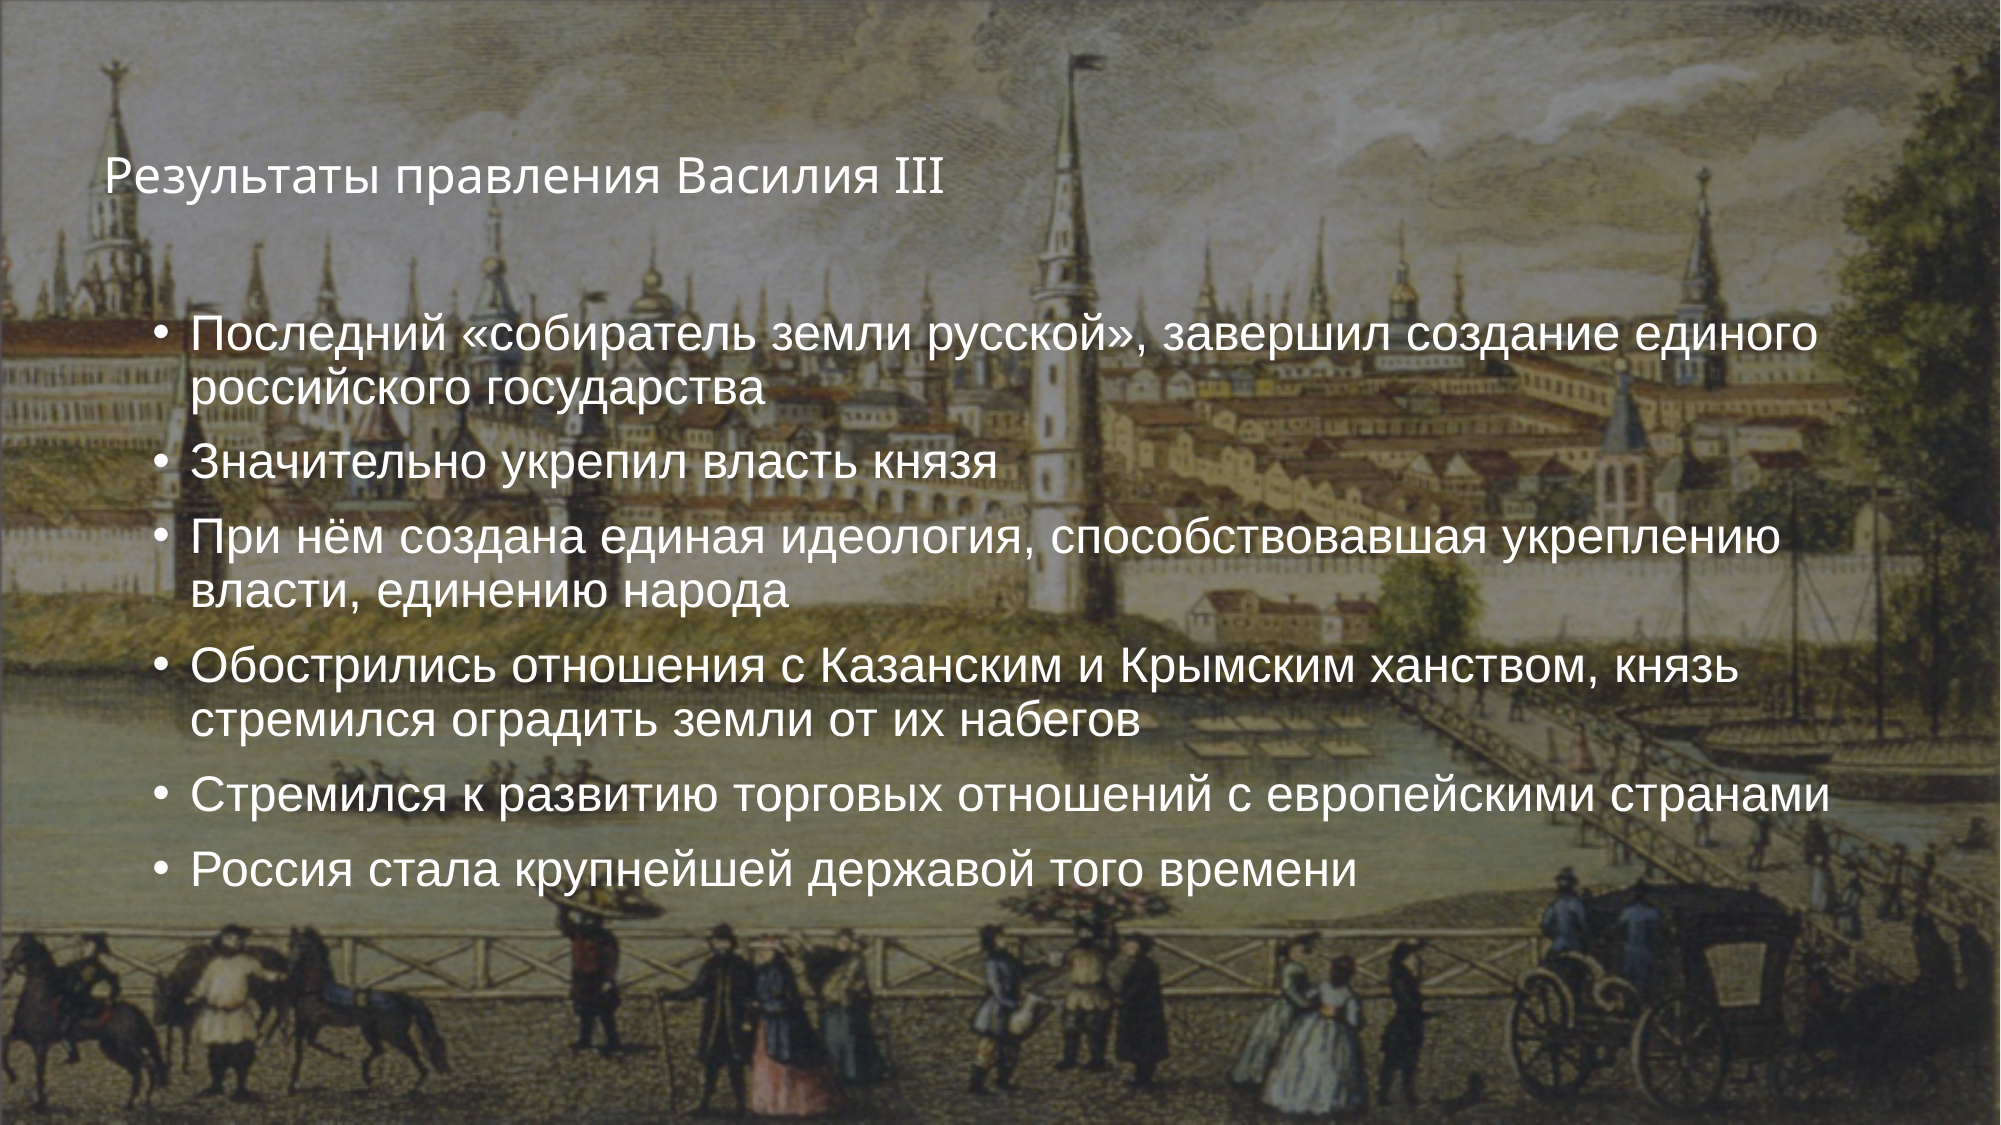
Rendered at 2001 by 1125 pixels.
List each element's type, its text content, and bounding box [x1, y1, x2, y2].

list Последний «собиратель земли русской», завершил создание единого российского государства Значительно укрепил власть князя При нём создана единая идеология, способствовавшая укреплению власти, единению народа Обострились отношения с Казанским и Крымским ханством, князь стремился оградить земли от их набегов Стремился к развитию торговых отношений с европейскими странами Россия стала крупнейшей державой того времени [137, 299, 1863, 1014]
picture [0, 0, 2001, 1125]
title Результаты правления Василия III [88, 59, 1814, 296]
